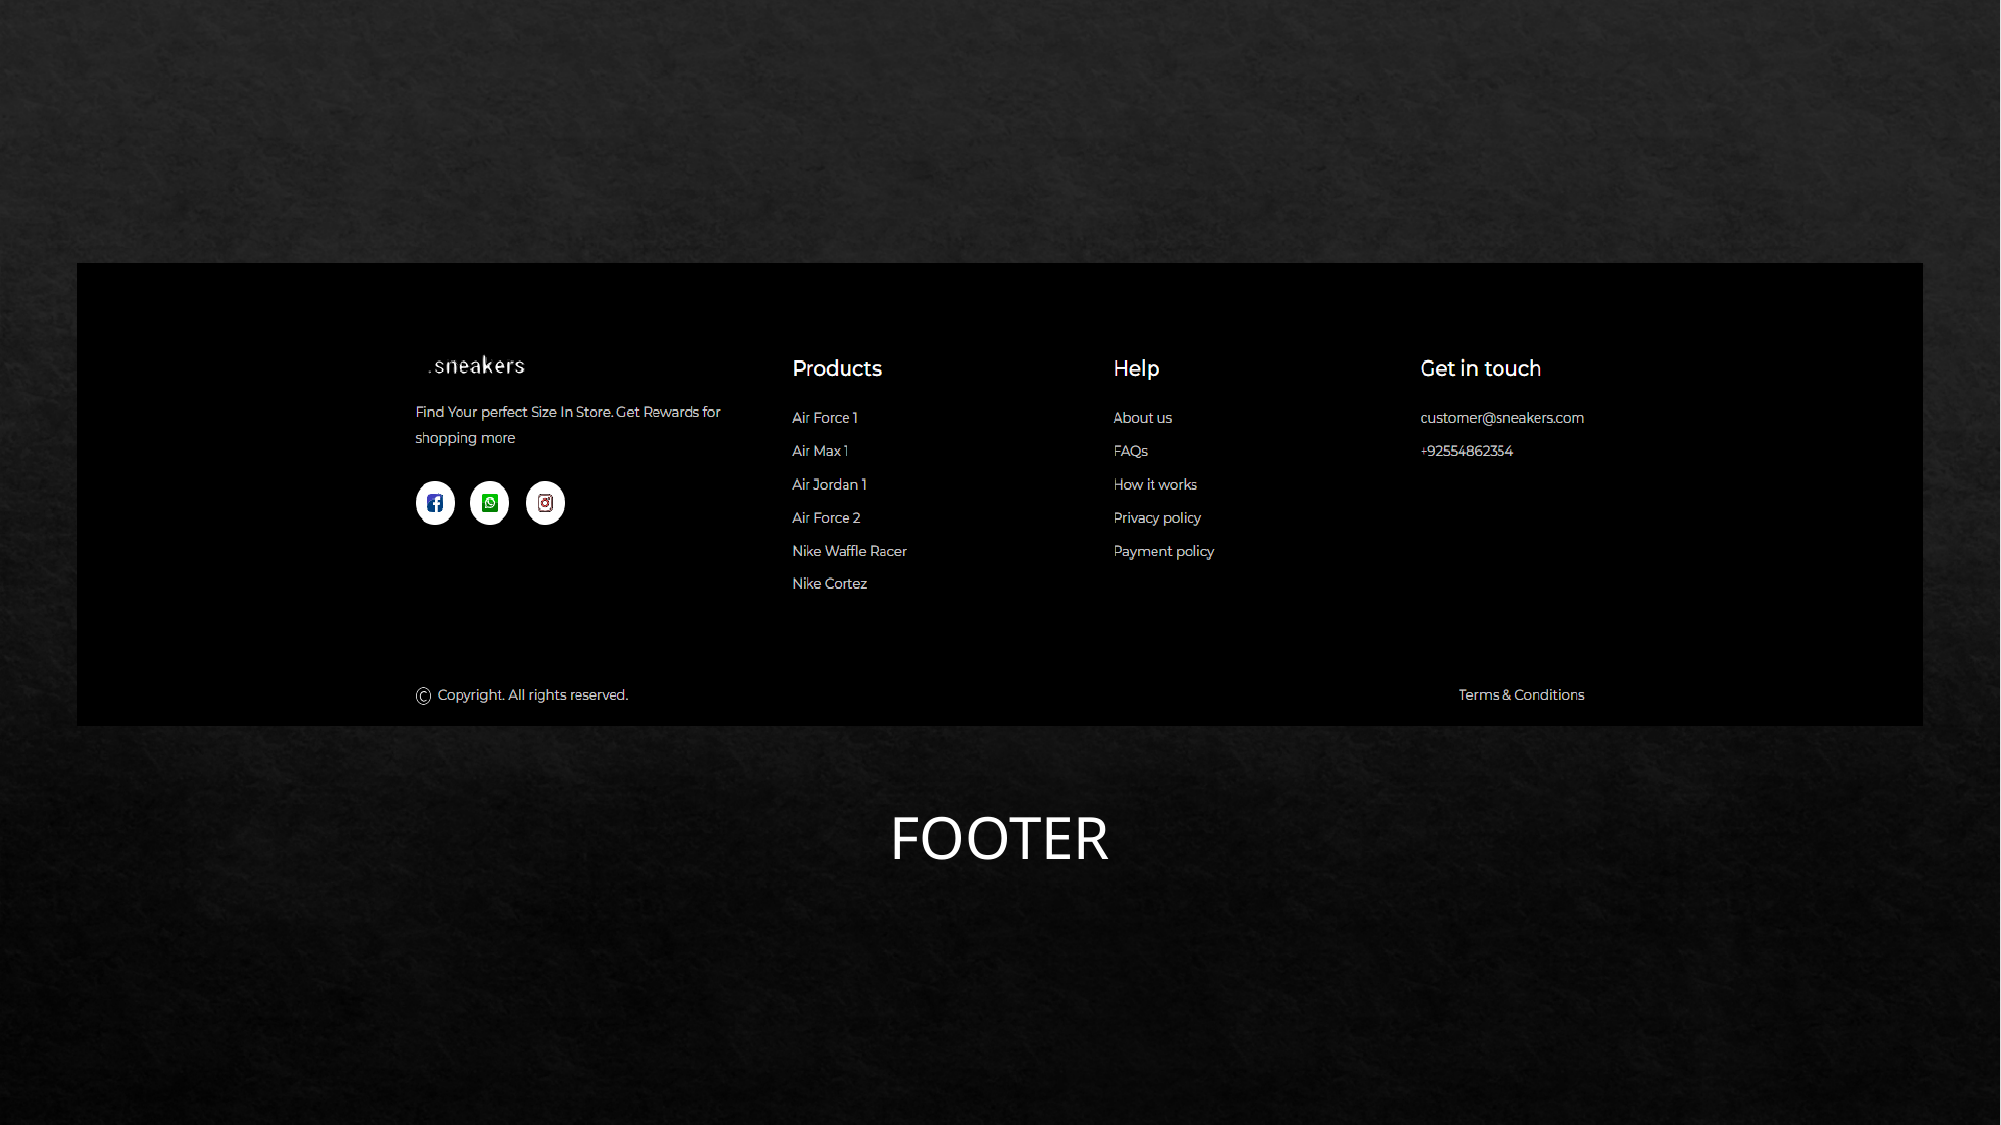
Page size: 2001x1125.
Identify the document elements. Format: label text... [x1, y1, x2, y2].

picture [76, 263, 1924, 727]
text_box FOOTER [874, 793, 1126, 879]
